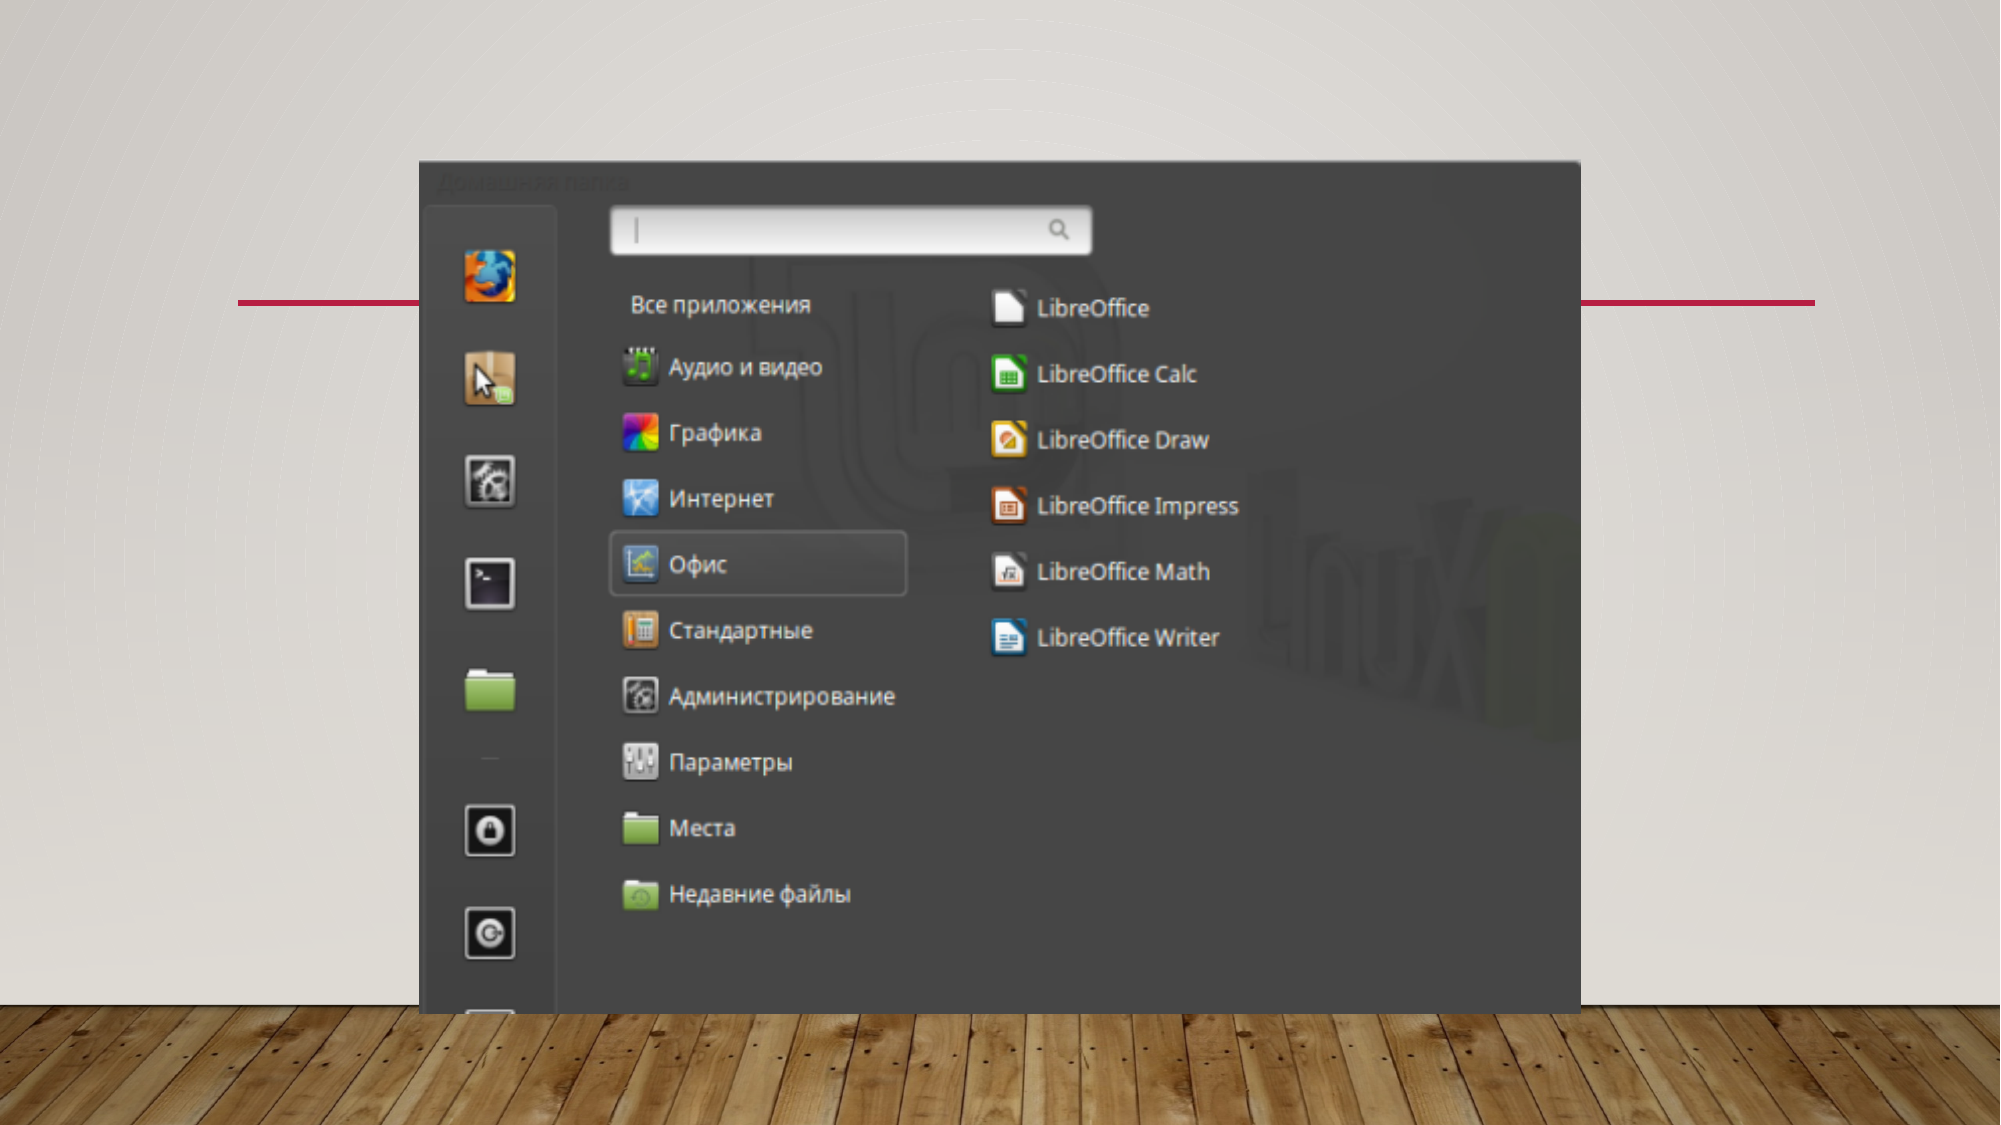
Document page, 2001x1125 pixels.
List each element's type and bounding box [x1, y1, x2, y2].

picture [0, 1005, 2000, 1125]
list [419, 159, 1581, 1014]
